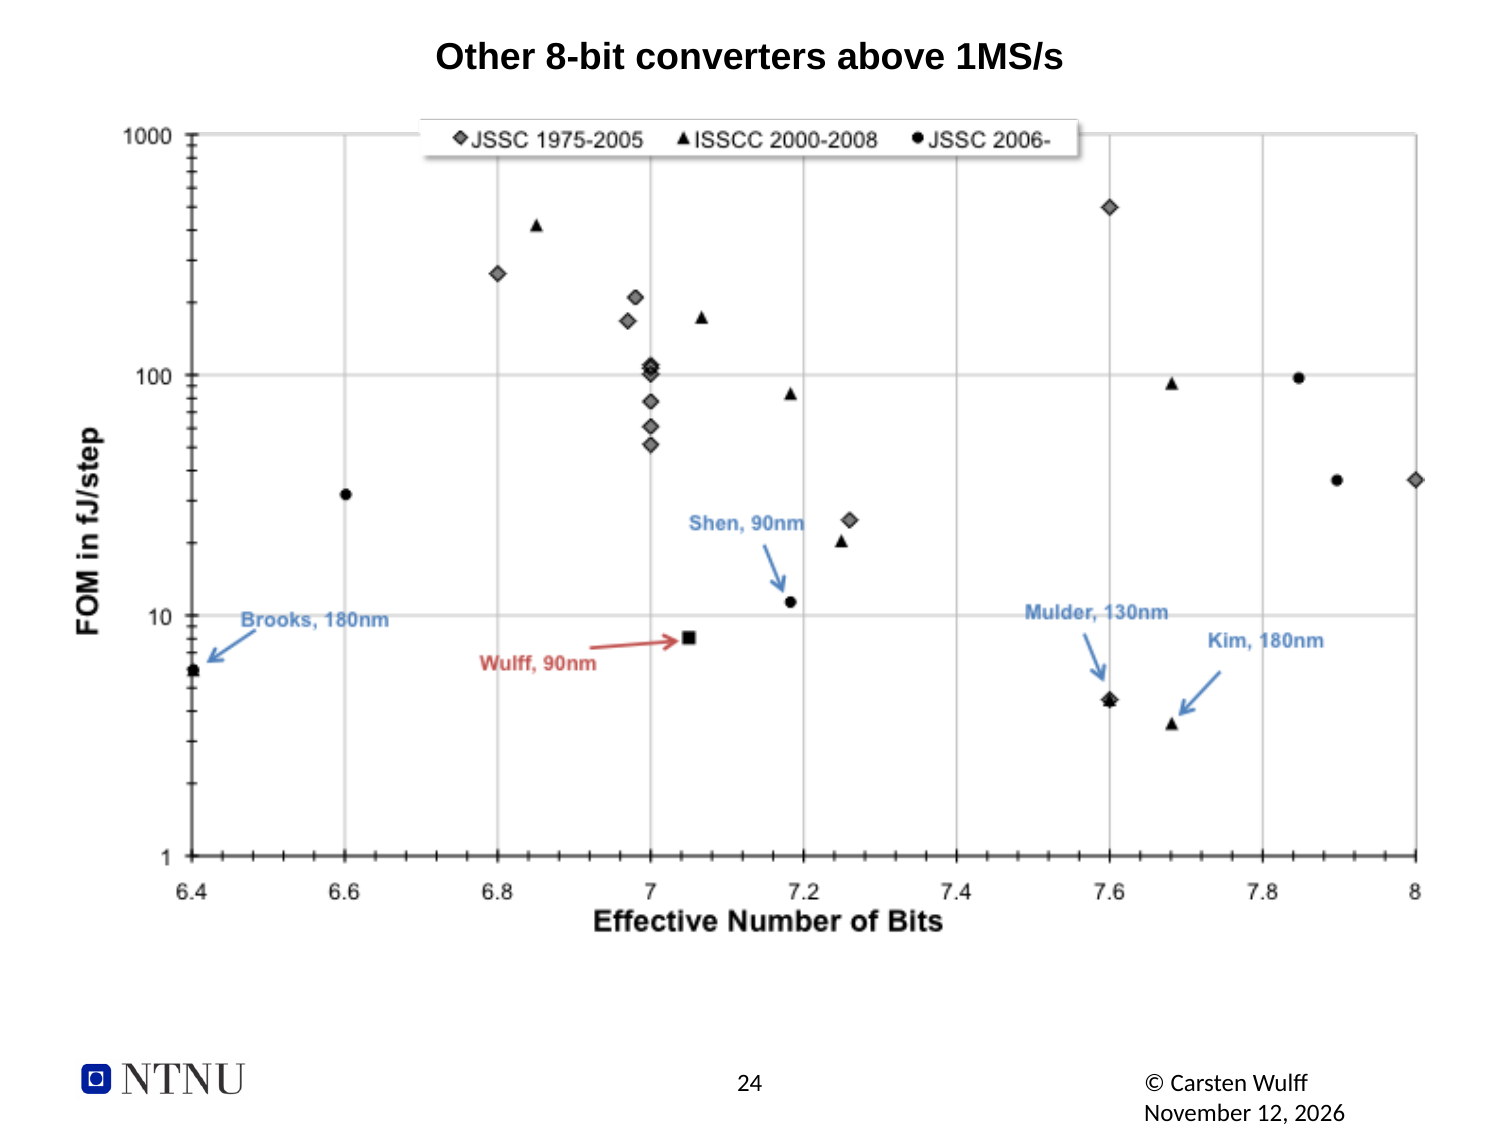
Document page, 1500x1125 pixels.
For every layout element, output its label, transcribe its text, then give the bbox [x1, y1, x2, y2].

picture [75, 1058, 250, 1100]
text_box Other 8-bit converters above 1MS/s [0, 24, 1500, 85]
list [74, 116, 1426, 934]
